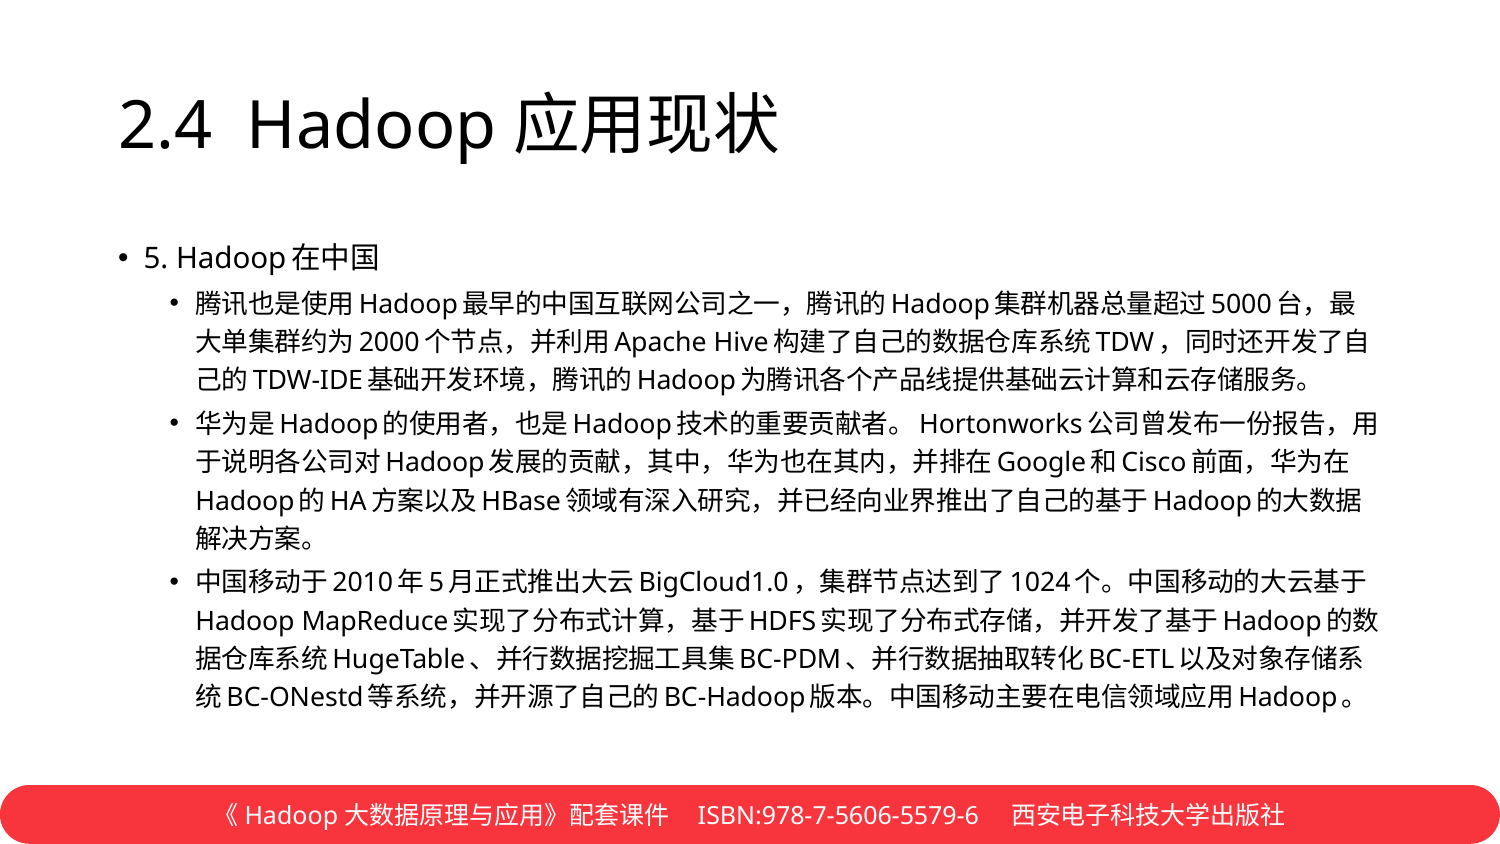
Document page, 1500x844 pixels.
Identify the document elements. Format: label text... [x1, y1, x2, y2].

title 2.4 Hadoop应用现状 [103, 44, 1397, 208]
list 5. Hadoop在中国 腾讯也是使用Hadoop最早的中国互联网公司之一，腾讯的Hadoop集群机器总量超过5000台，最大单集群约为2000个节点，并利用Apache Hive构建了自己的数据仓库系统TDW，同时还开发了自己的TDW-IDE基础开发环境，腾讯的Hadoop为腾讯各个产品线提供基础云计算和云存储服务。 华为是Hadoop的使用者，也是Hadoop技术的重要贡献者。Hortonworks公司曾发布一份报告，用于说明各公司对Hadoop发展的贡献，其中，华为也在其内，并排在Google和Cisco前面，华为在Hadoop的HA方案以及HBase领域有深入研究，并已经向业界推出了自己的基于Hadoop的大数据解决方案。 中国移动于2010年5月正式推出大云BigCloud1.0，集群节点达到了1024个。中国移动的大云基于Hadoop MapReduce实现了分布式计算，基于HDFS实现了分布式存储，并开发了基于Hadoop的数据仓库系统HugeTable、并行数据挖掘工具集BC-PDM、并行数据抽取转化BC-ETL以及对象存储系统BC-ONestd等系统，并开源了自己的BC-Hadoop版本。中国移动主要在电信领域应用Hadoop。 [103, 224, 1397, 760]
